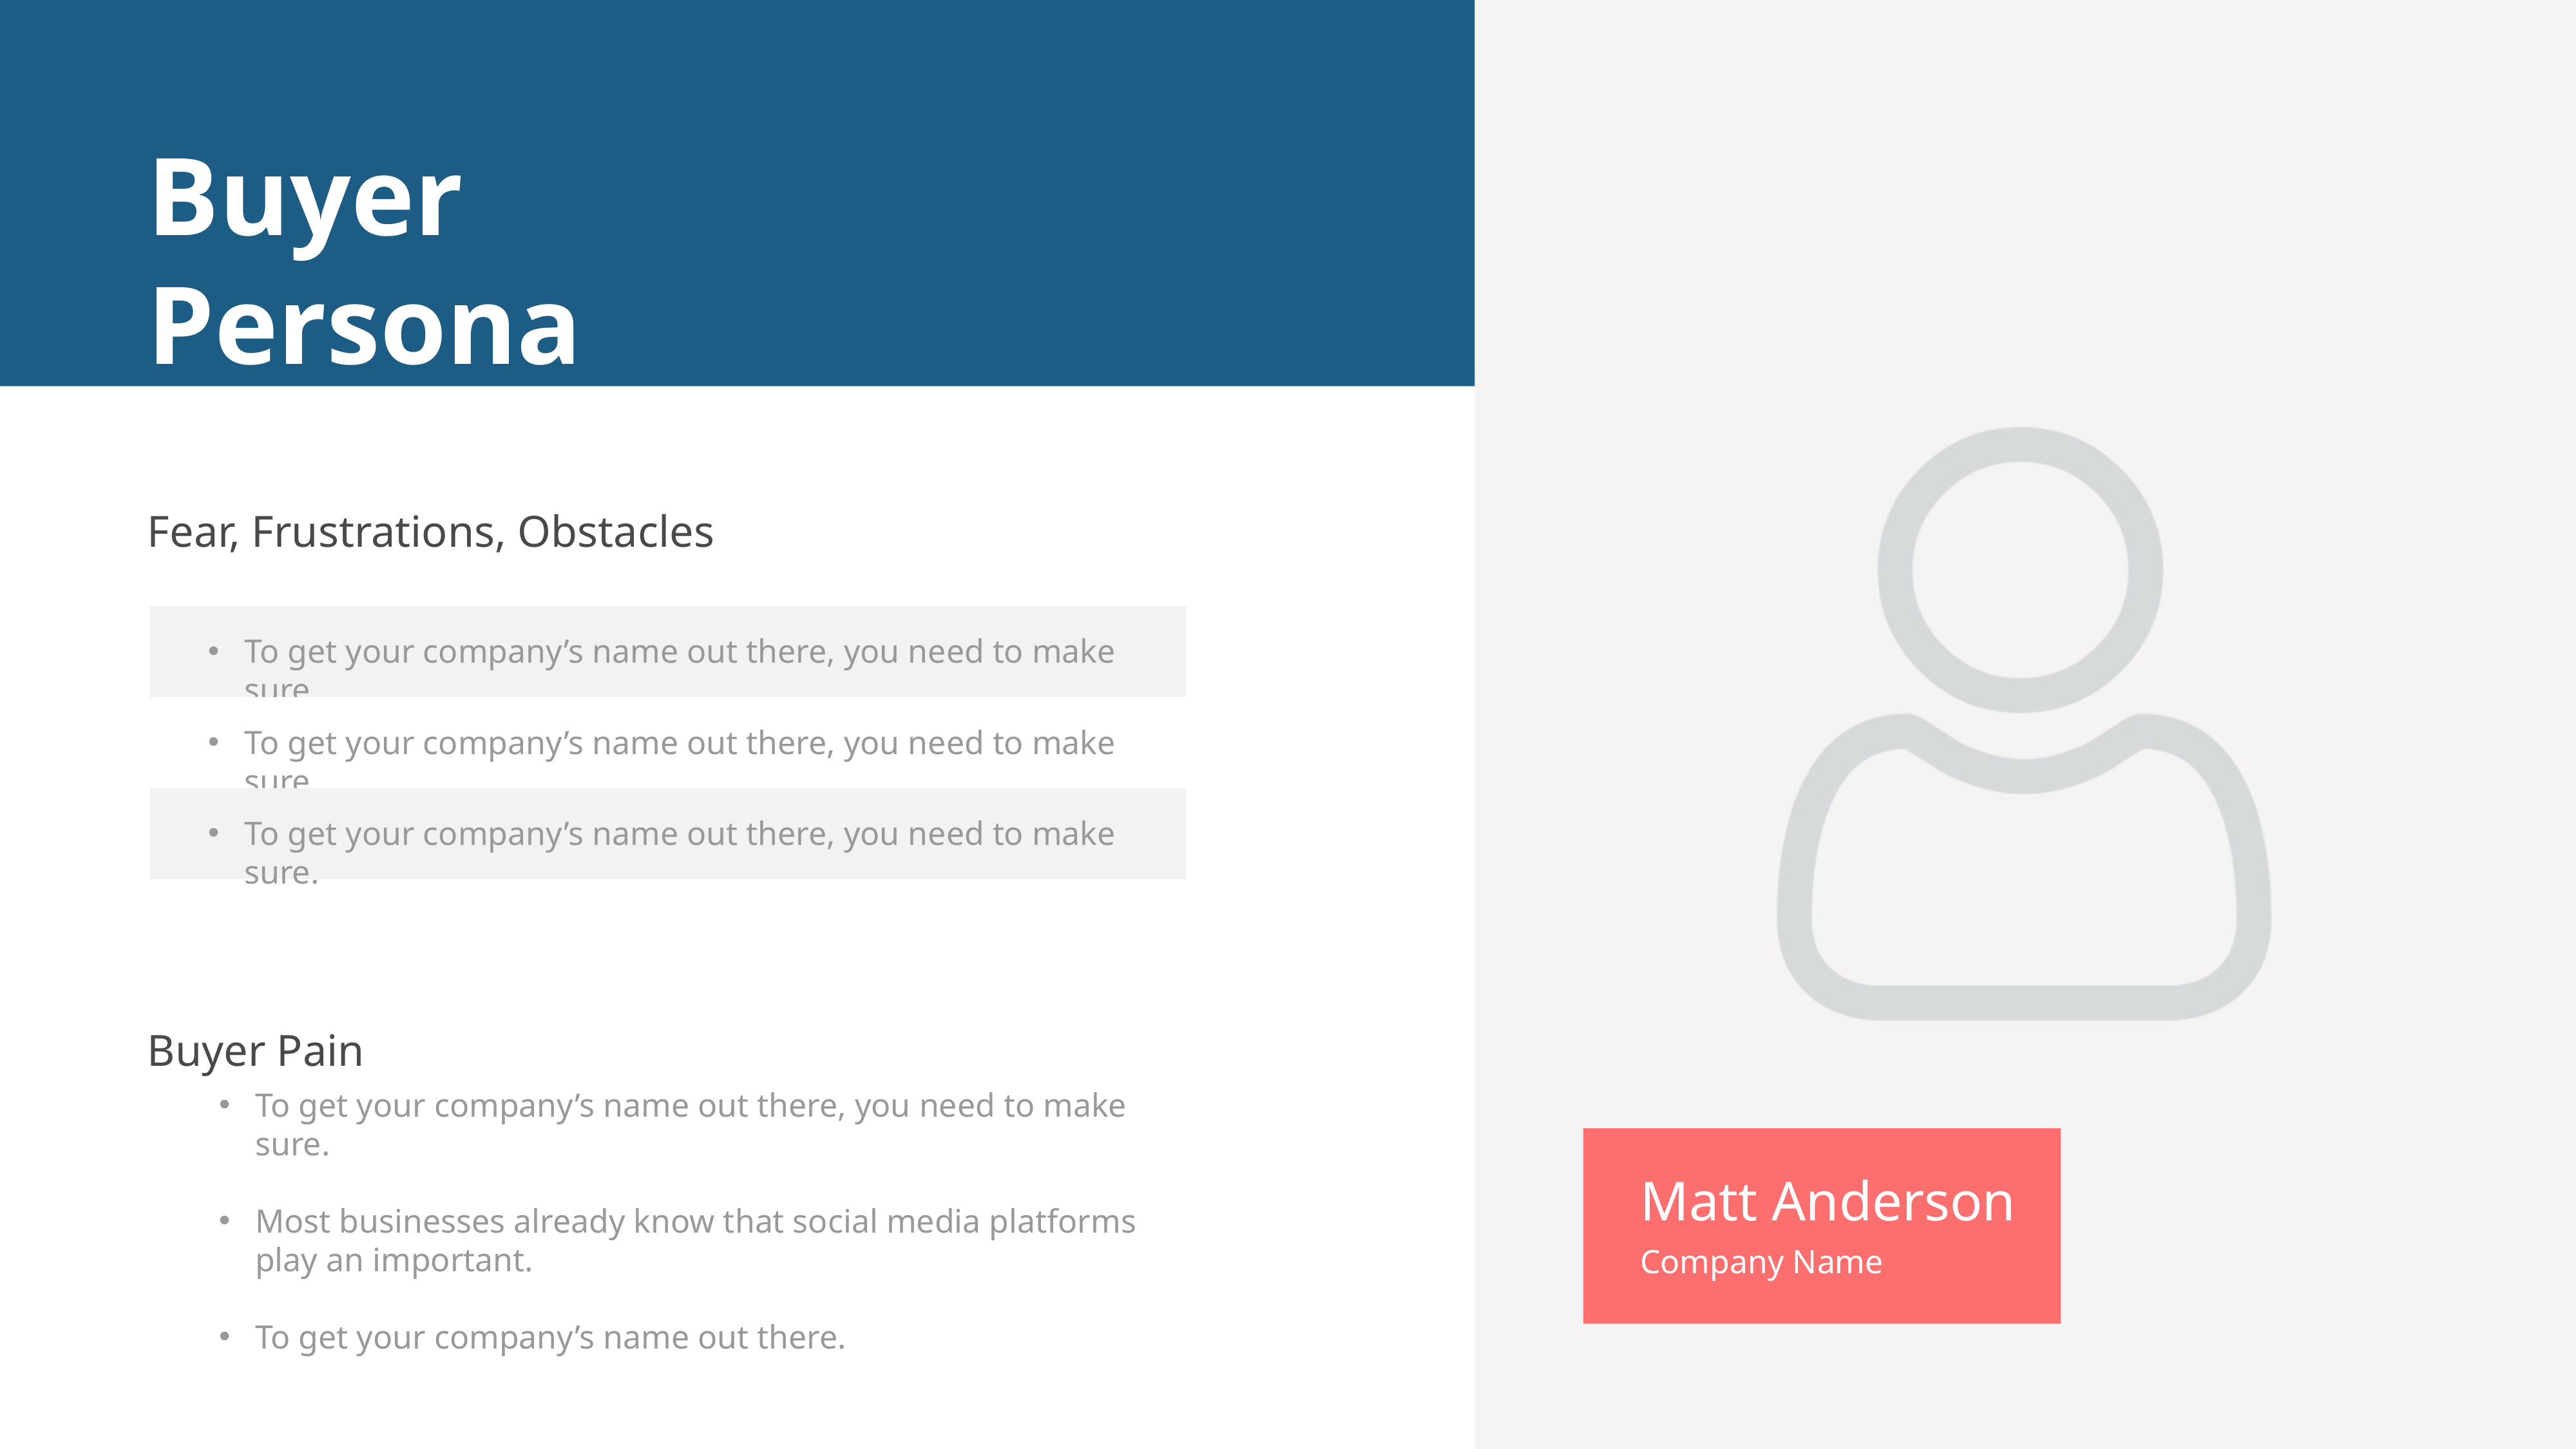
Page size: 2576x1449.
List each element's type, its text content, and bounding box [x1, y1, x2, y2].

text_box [138, 1018, 1187, 1324]
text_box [1630, 1162, 2041, 1285]
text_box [138, 499, 1187, 880]
text_box Buyer Persona [138, 123, 910, 390]
picture [1474, 0, 2576, 1449]
text_box [0, 0, 1474, 387]
